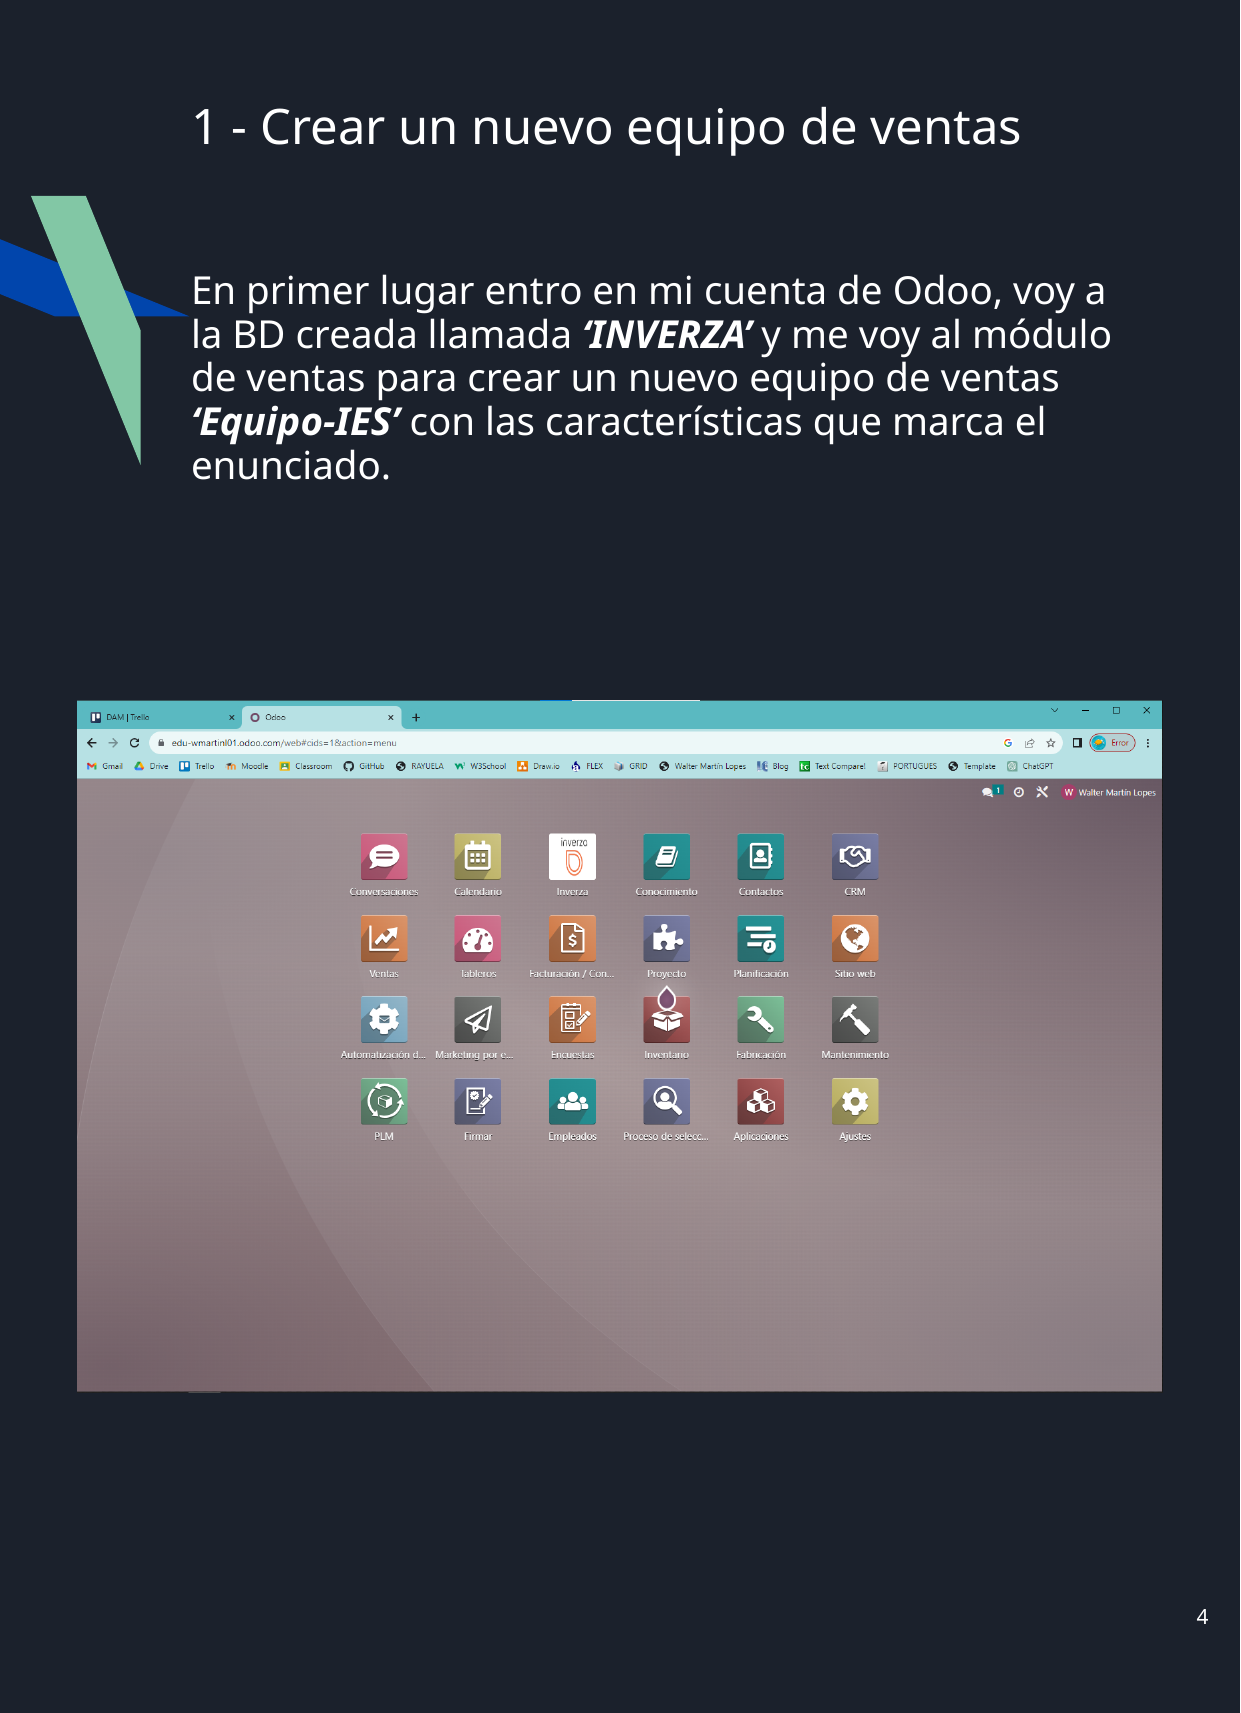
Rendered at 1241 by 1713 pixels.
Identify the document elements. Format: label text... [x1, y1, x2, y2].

slide_number ‹#› [1149, 1552, 1224, 1684]
list En primer lugar entro en mi cuenta de Odoo, voy a la BD creada llamada ‘INVERZA’ y me voy al módulo de ventas para crear un nuevo equipo de ventas ‘Equipo-IES’ con las características que marca el enunciado. [175, 254, 1153, 698]
picture [77, 699, 1163, 1393]
title 1 - Crear un nuevo equipo de ventas [175, 81, 1212, 201]
